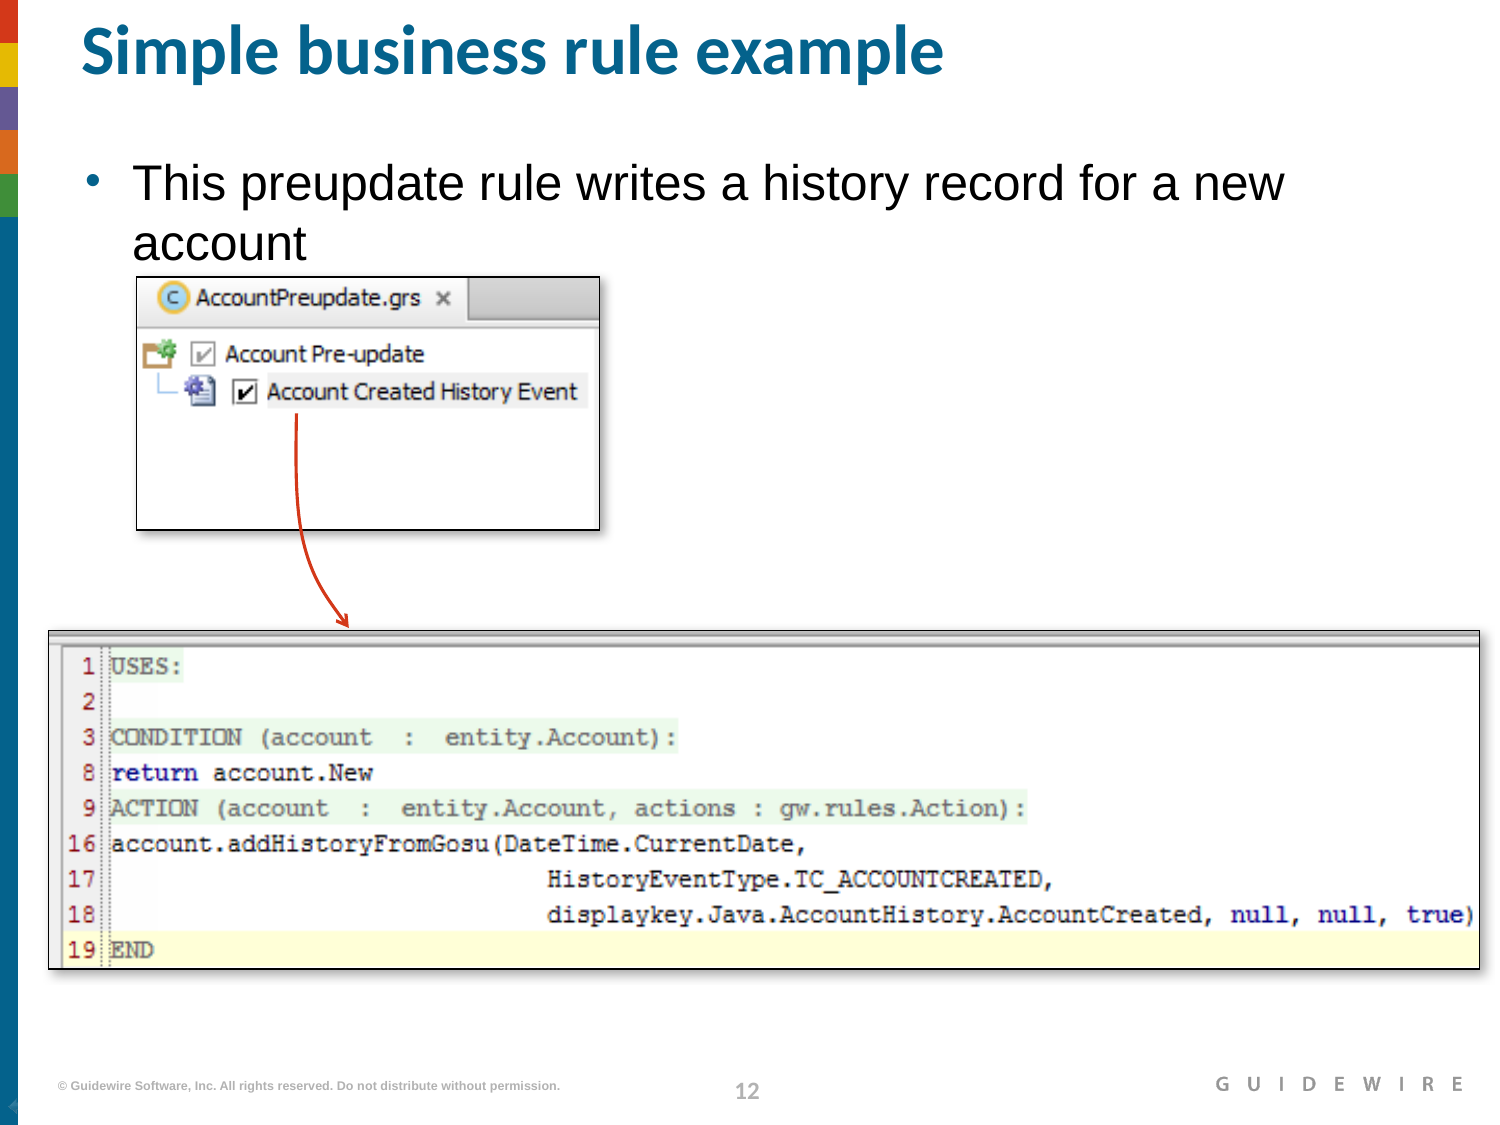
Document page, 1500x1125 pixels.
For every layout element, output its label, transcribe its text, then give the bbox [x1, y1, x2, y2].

picture [10, 1101, 18, 1111]
picture [48, 631, 1479, 969]
picture [136, 277, 599, 530]
picture [1215, 1073, 1480, 1096]
title Simple business rule example [81, 19, 1446, 142]
text_box [302, 538, 349, 628]
list This preupdate rule writes a history record for a new account [85, 149, 1450, 569]
picture [0, 0, 18, 216]
